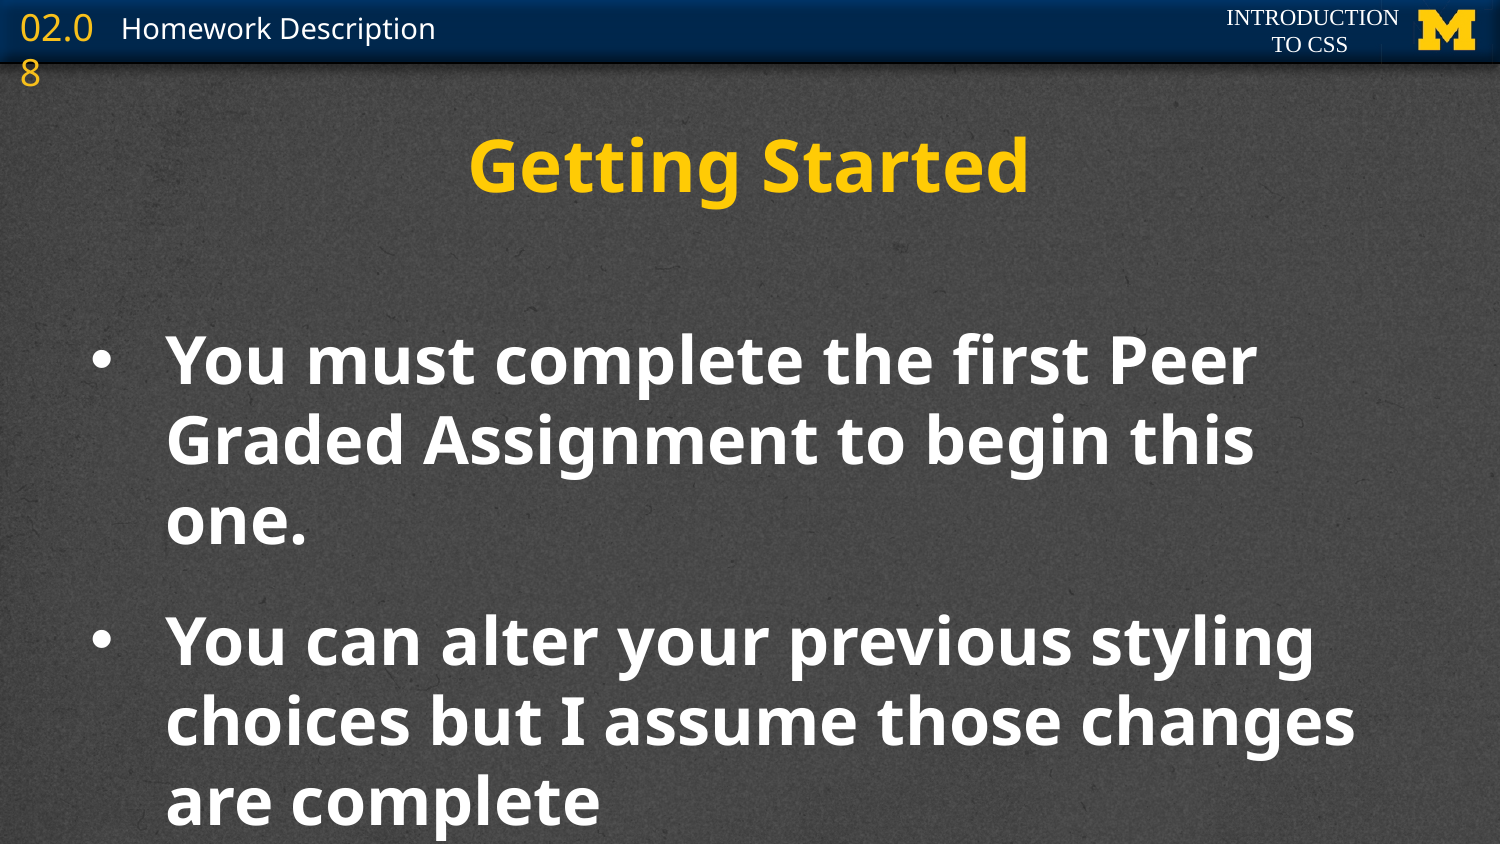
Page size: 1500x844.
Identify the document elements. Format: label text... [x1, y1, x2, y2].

title Getting Started [58, 111, 1442, 227]
list You must complete the first Peer Graded Assignment to begin this one. You can alter your previous styling choices but I assume those changes are complete [75, 310, 1425, 754]
picture [0, 0, 1500, 844]
